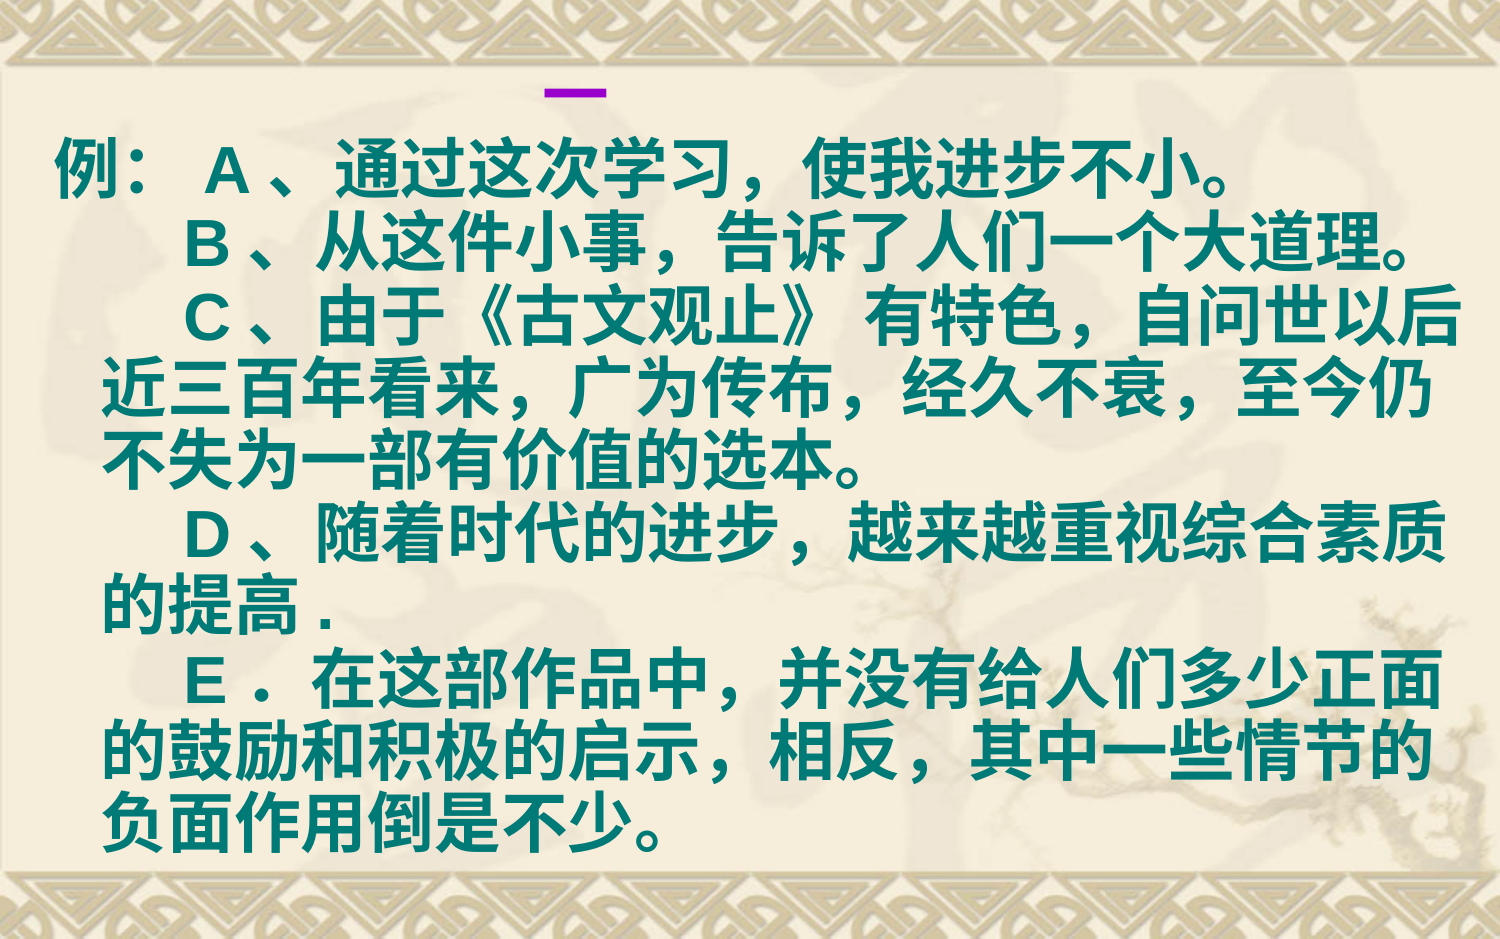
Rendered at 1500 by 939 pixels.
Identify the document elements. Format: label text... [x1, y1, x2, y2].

list 一 例：A、通过这次学习，使我进步不小。 B、从这件小事，告诉了人们一个大道理。 C、由于《古文观止》 有特色，自问世以后近三百年看来，广为传布，经久不衰，至今仍不失为一部有价值的选本。 D、随着时代的进步，越来越重视综合素质的提高. E．在这部作品中，并没有给人们多少正面的鼓励和积极的启示，相反，其中一些情节的负面作用倒是不少。 [41, 55, 1494, 836]
picture [0, 0, 1500, 939]
